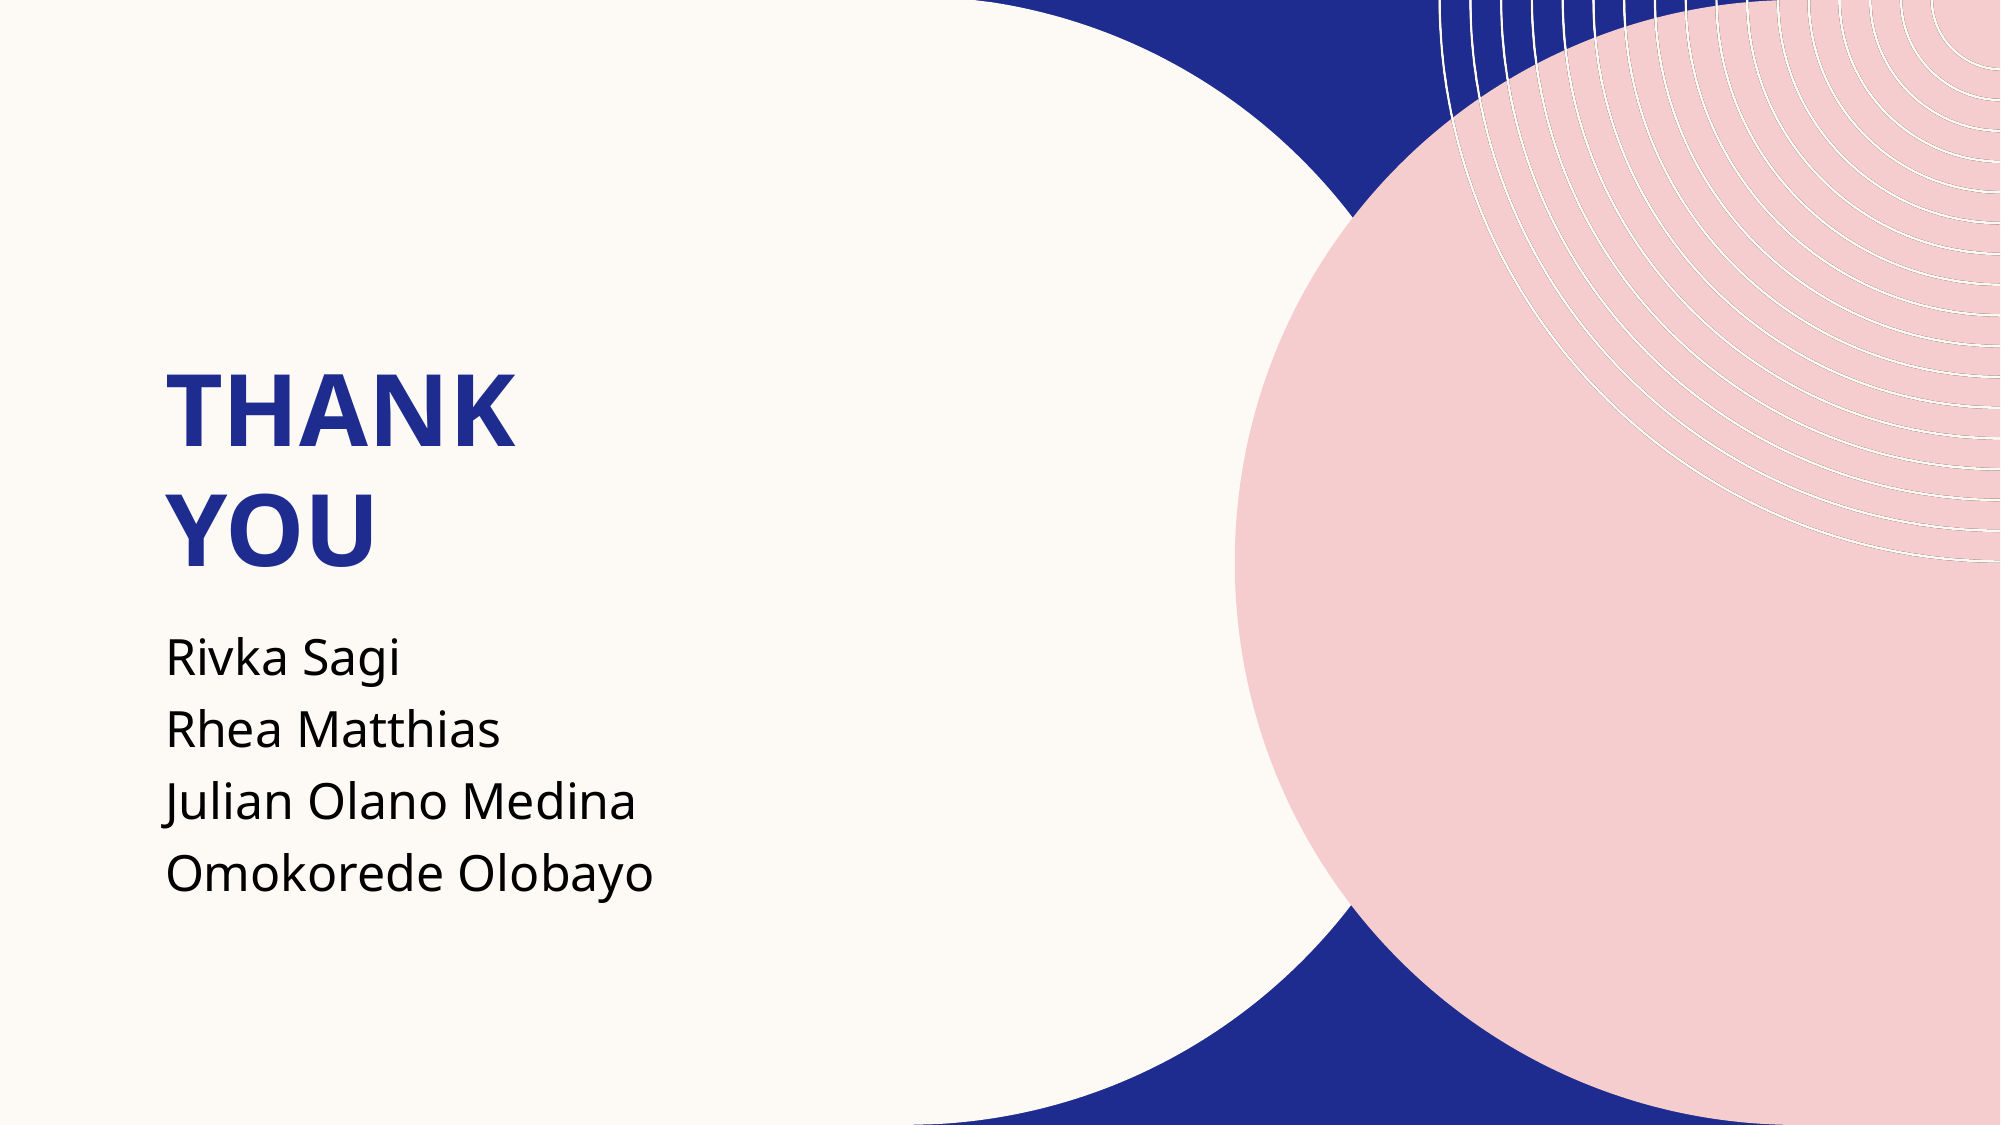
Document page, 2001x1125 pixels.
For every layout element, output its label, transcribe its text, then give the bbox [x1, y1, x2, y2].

picture [1438, 0, 2001, 563]
title Thank you [150, 139, 1088, 587]
subtitle Rivka Sagi Rhea Matthias Julian Olano Medina Omokorede Olobayo [150, 625, 1088, 993]
